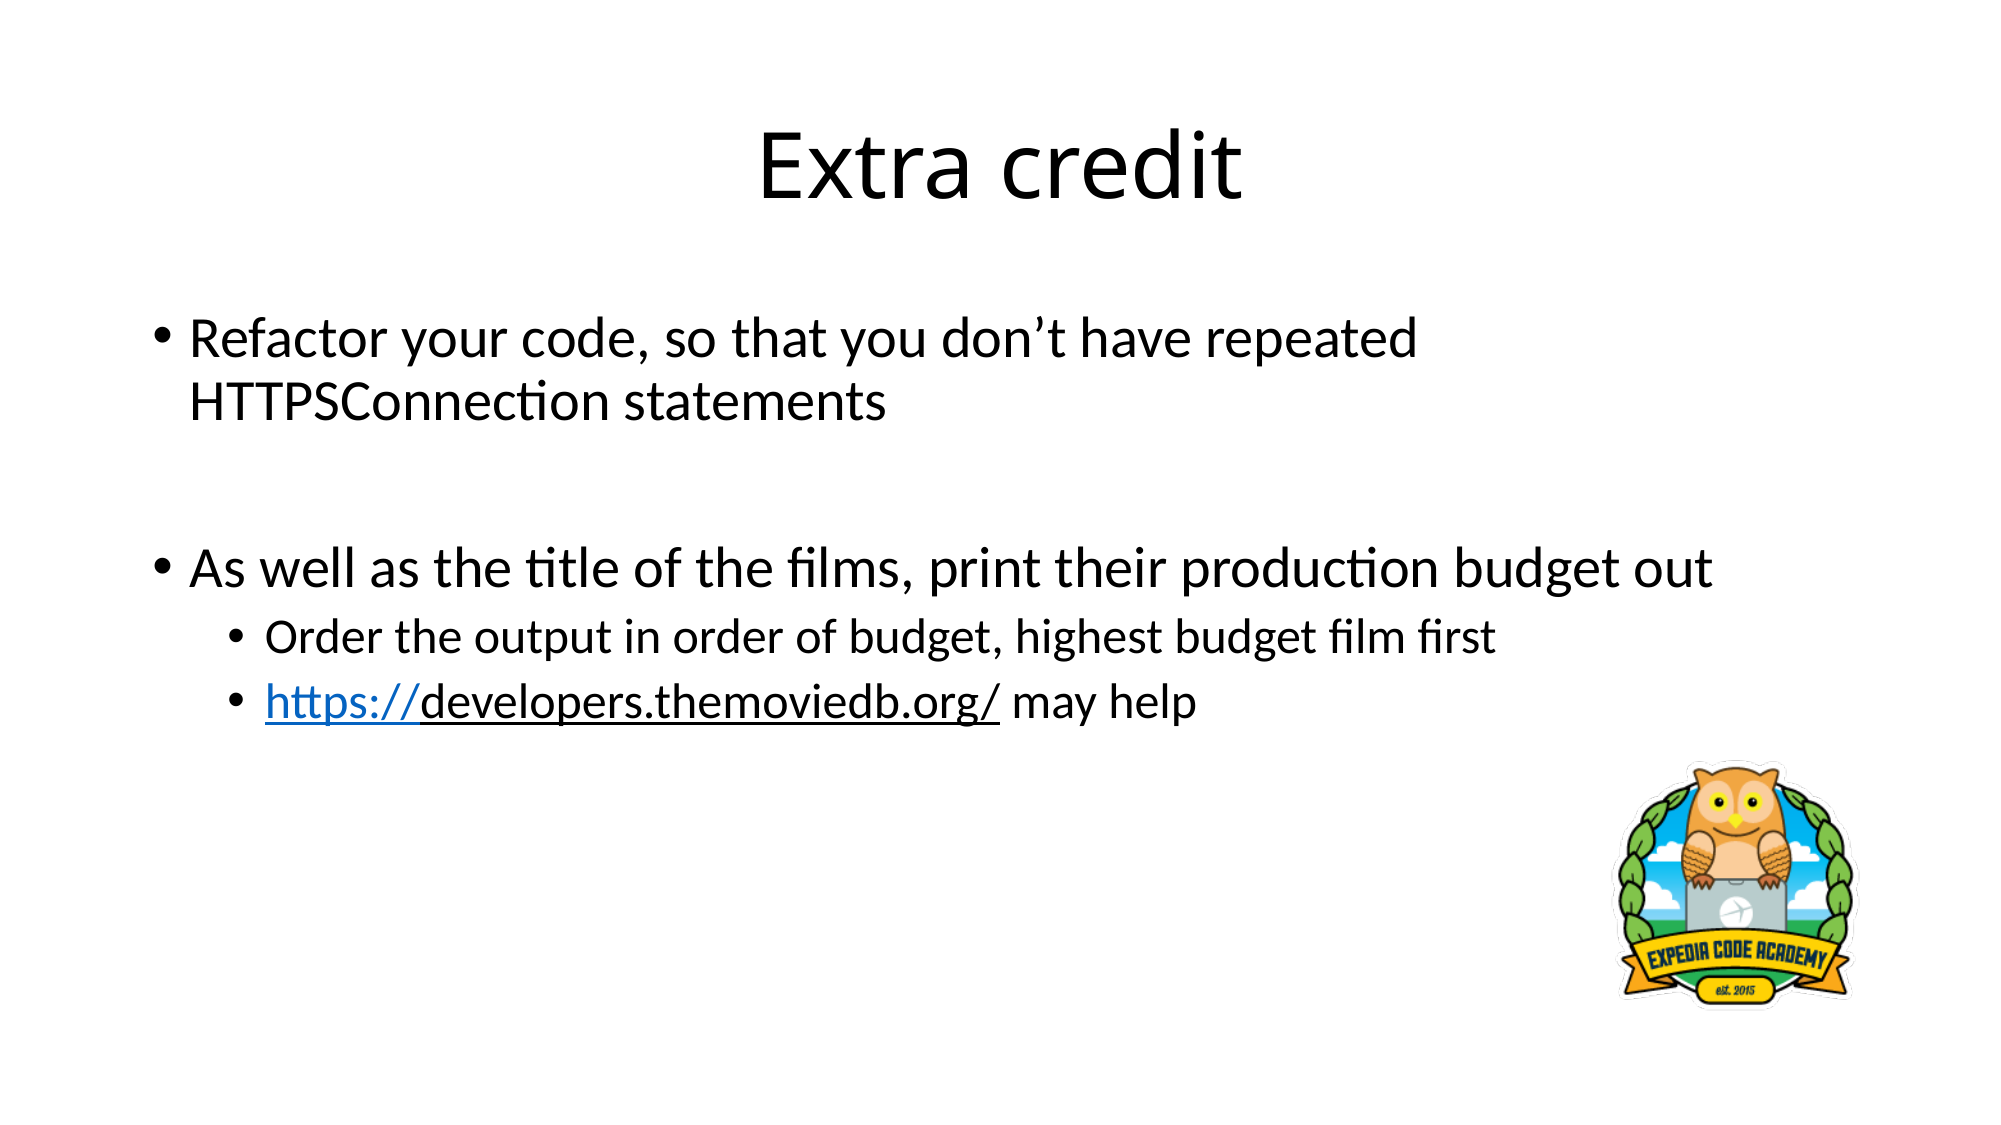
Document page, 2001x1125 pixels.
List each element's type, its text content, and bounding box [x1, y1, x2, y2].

title Extra credit [137, 59, 1863, 278]
list Refactor your code, so that you don’t have repeated HTTPSConnection statements As well as the title of the films, print their production budget out Order the output in order of budget, highest budget film first https://developers.themoviedb.org/ may help [137, 299, 1863, 1014]
picture [1607, 758, 1863, 1014]
